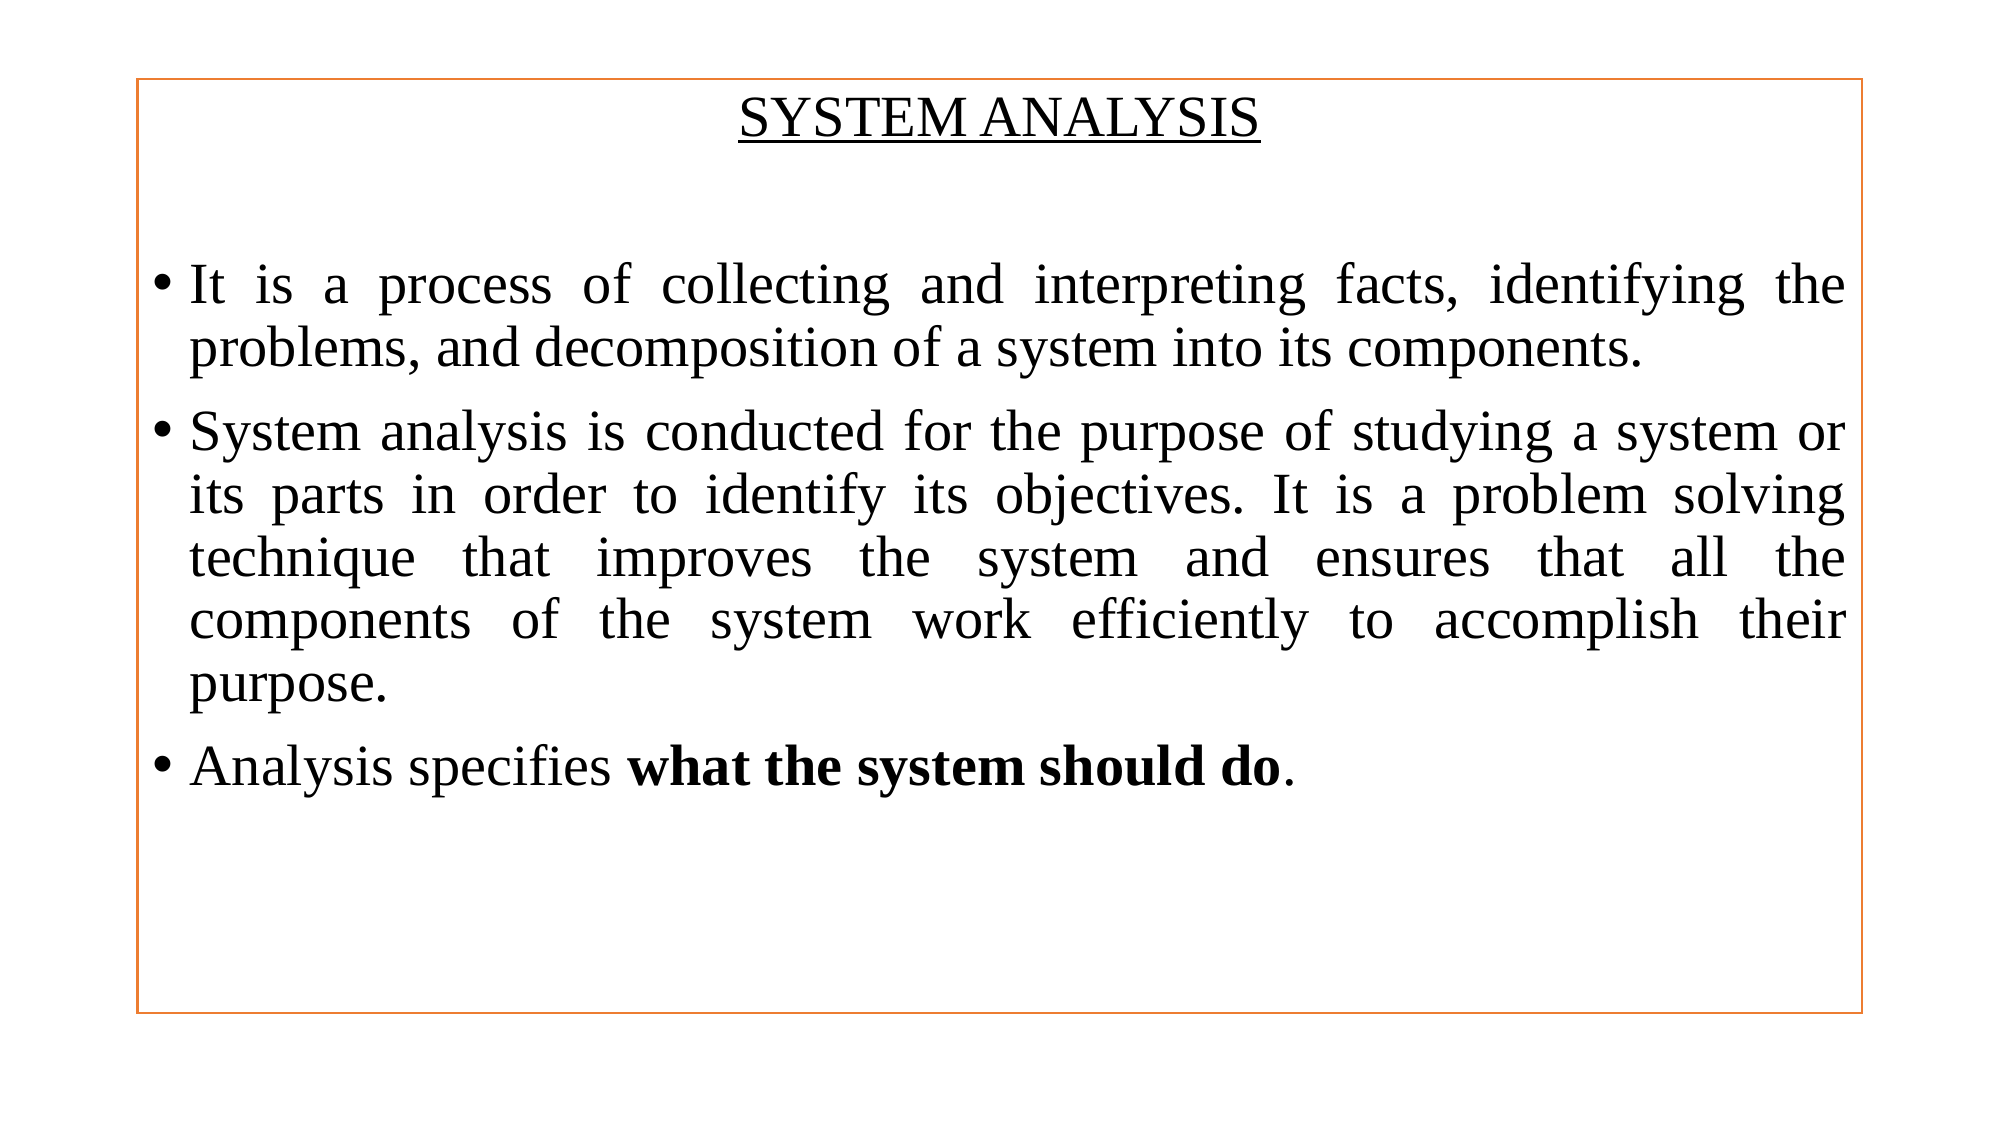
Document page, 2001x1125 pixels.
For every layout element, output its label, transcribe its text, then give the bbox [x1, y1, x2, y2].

list SYSTEM ANALYSIS It is a process of collecting and interpreting facts, identifying the problems, and decomposition of a system into its components. System analysis is conducted for the purpose of studying a system or its parts in order to identify its objectives. It is a problem solving technique that improves the system and ensures that all the components of the system work efficiently to accomplish their purpose. Analysis specifies what the system should do. [136, 78, 1863, 1014]
